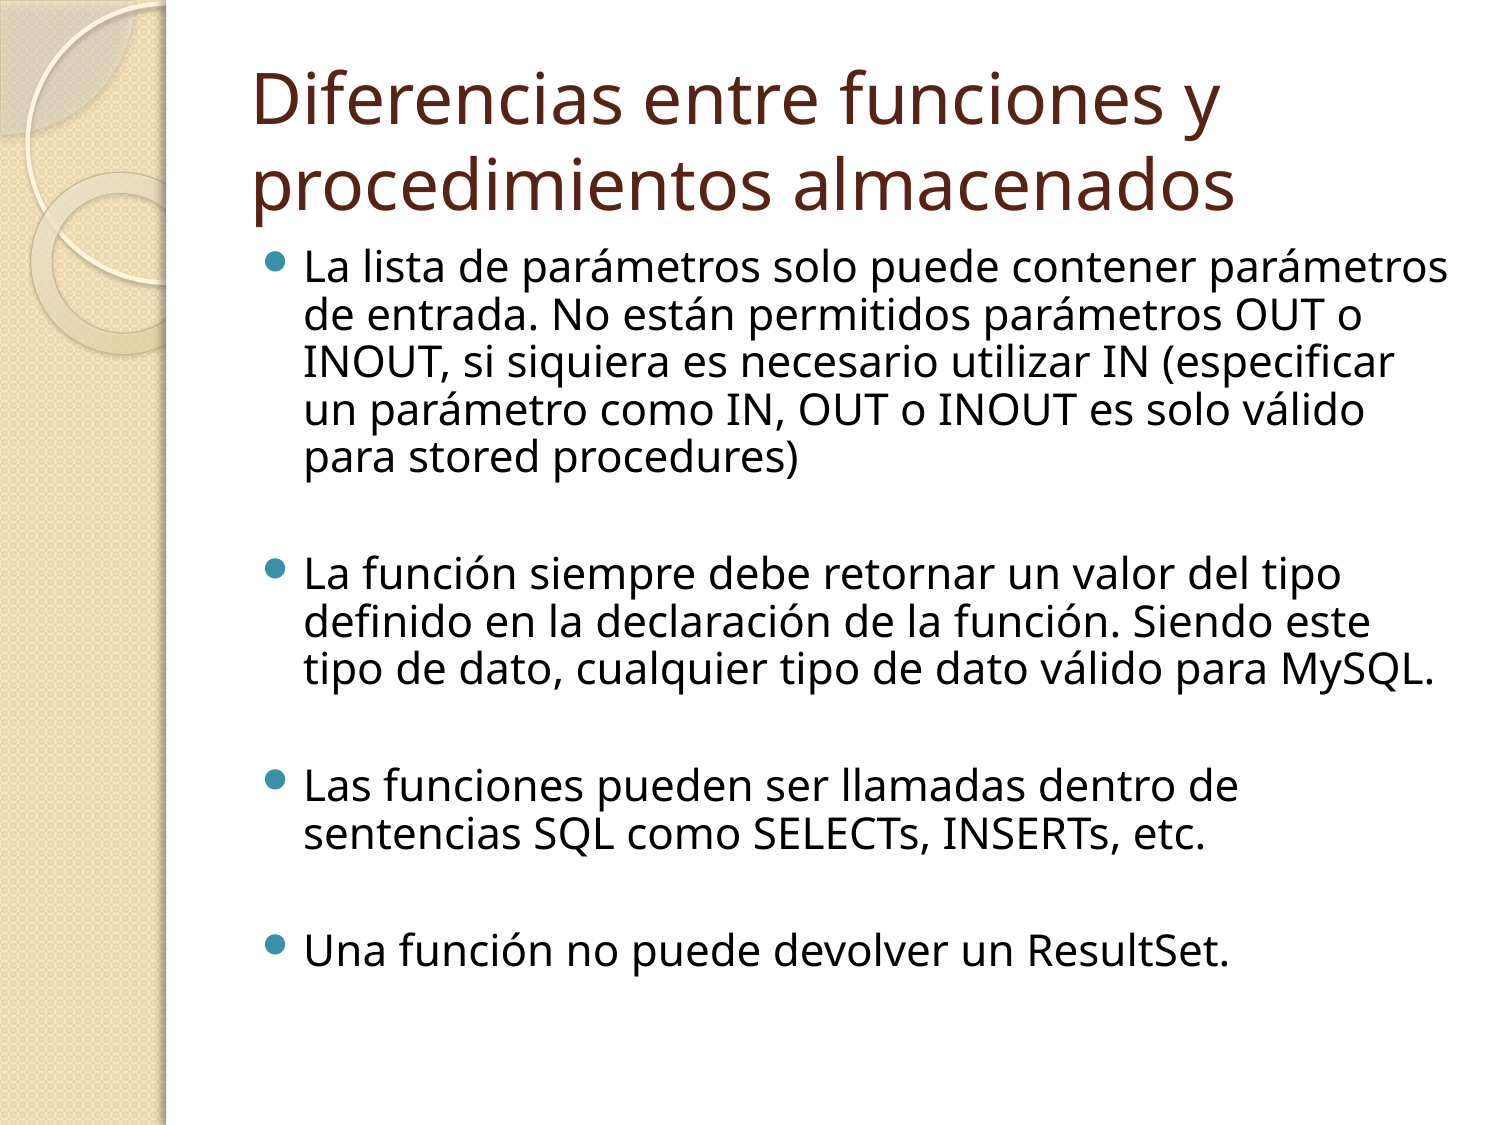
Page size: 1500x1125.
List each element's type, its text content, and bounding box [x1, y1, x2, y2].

list La lista de parámetros solo puede contener parámetros de entrada. No están permitidos parámetros OUT o INOUT, si siquiera es necesario utilizar IN (especificar un parámetro como IN, OUT o INOUT es solo válido para stored procedures) La función siempre debe retornar un valor del tipo definido en la declaración de la función. Siendo este tipo de dato, cualquier tipo de dato válido para MySQL. Las funciones pueden ser llamadas dentro de sentencias SQL como SELECTs, INSERTs, etc. Una función no puede devolver un ResultSet. [235, 237, 1466, 1025]
title Diferencias entre funciones y procedimientos almacenados [235, 45, 1466, 233]
